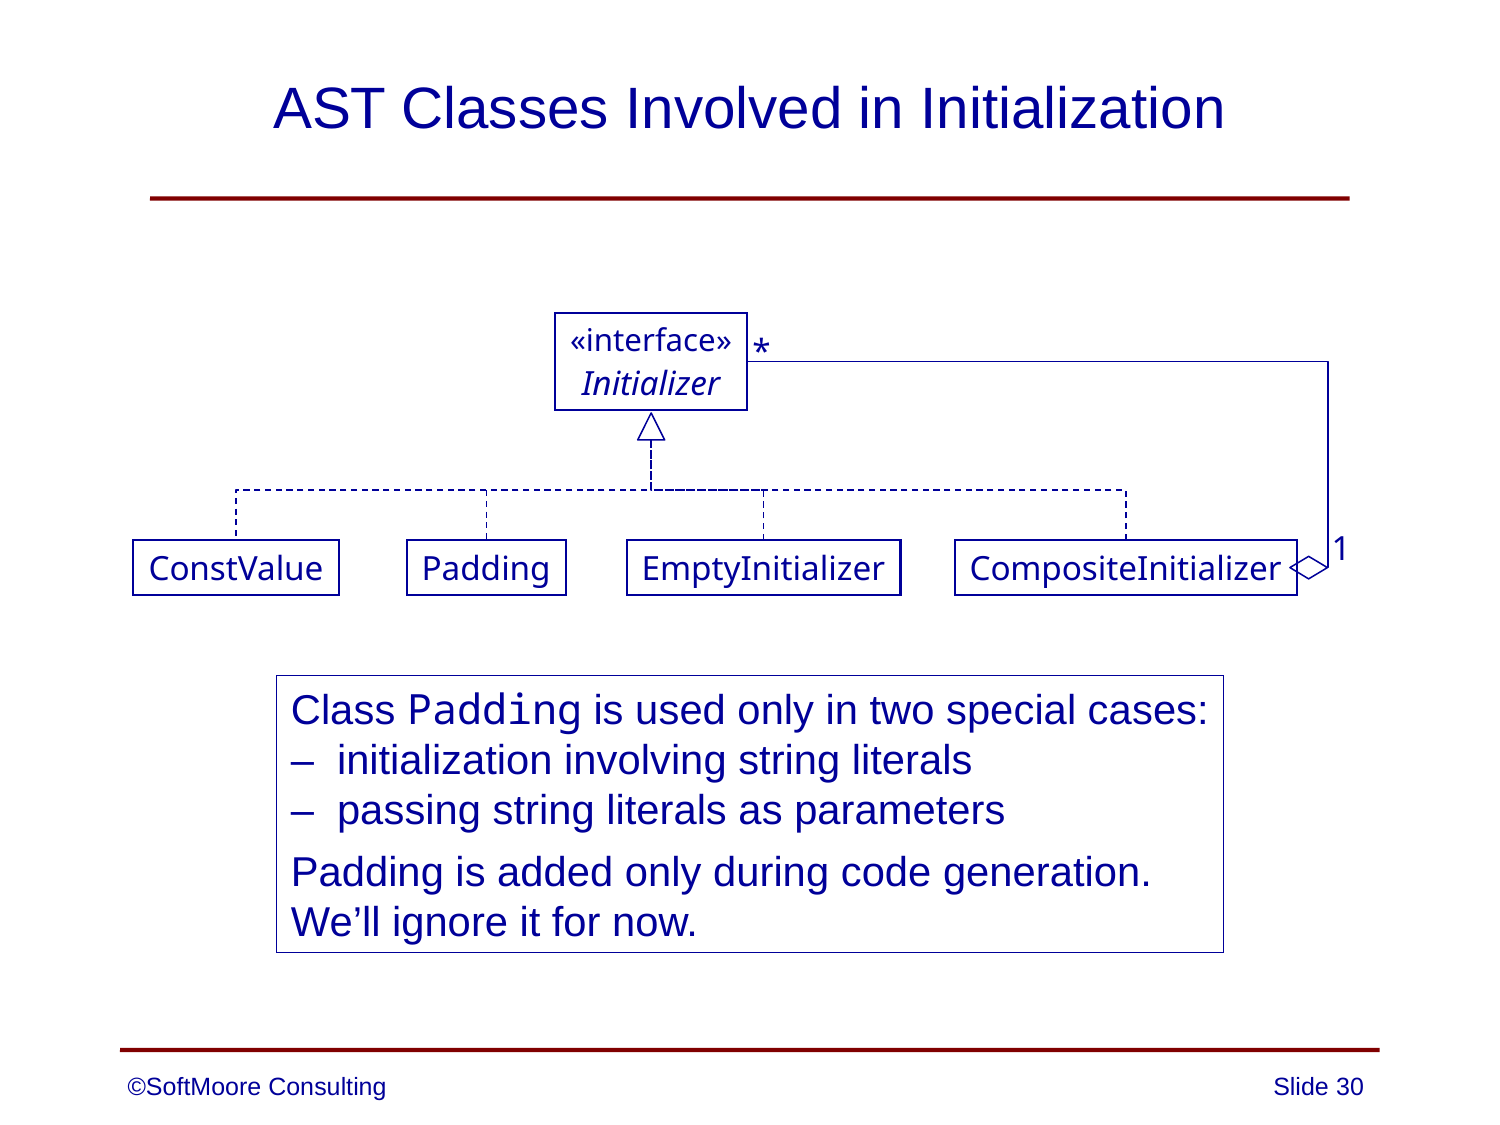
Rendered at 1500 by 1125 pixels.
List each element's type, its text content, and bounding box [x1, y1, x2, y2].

title AST Classes Involved in Initialization [149, 22, 1350, 188]
text_box Class Padding is used only in two special cases: – initialization involving string literals – passing string literals as parameters Padding is added only during code generation. We’ll ignore it for now. [276, 675, 1224, 953]
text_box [133, 312, 1366, 596]
footer ©SoftMoore Consulting [111, 1061, 563, 1109]
slide_number Slide 30 [1078, 1061, 1380, 1109]
